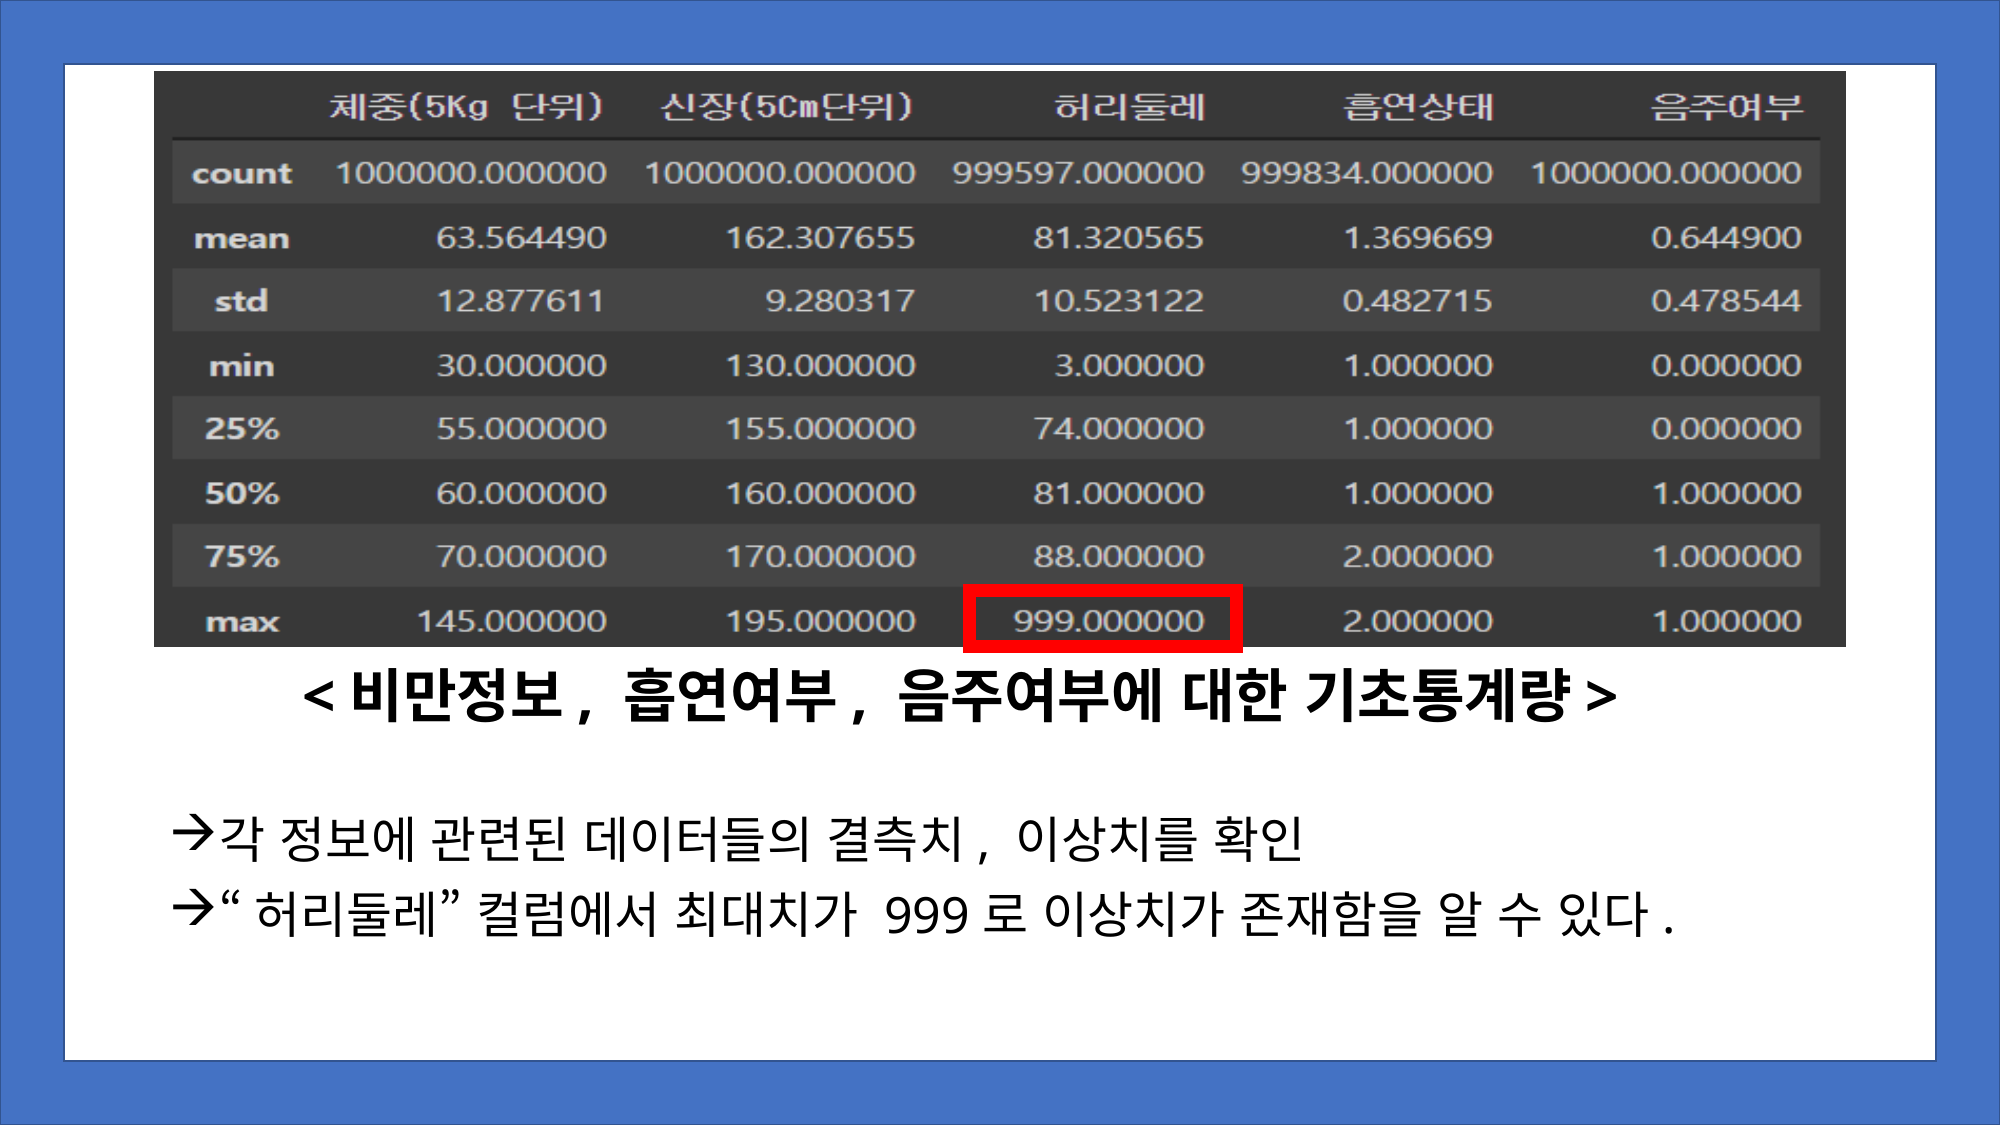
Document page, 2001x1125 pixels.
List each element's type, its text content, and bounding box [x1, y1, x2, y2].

text_box [0, 0, 2000, 1125]
list 각 정보에 관련된 데이터들의 결측치, 이상치를 확인 “허리둘레” 컬럼에서 최대치가 999로 이상치가 존재함을 알 수 있다. [154, 807, 1880, 965]
title <비만정보, 흡연여부, 음주여부에 대한 기초통계량> [287, 647, 1713, 807]
picture [154, 71, 1846, 647]
